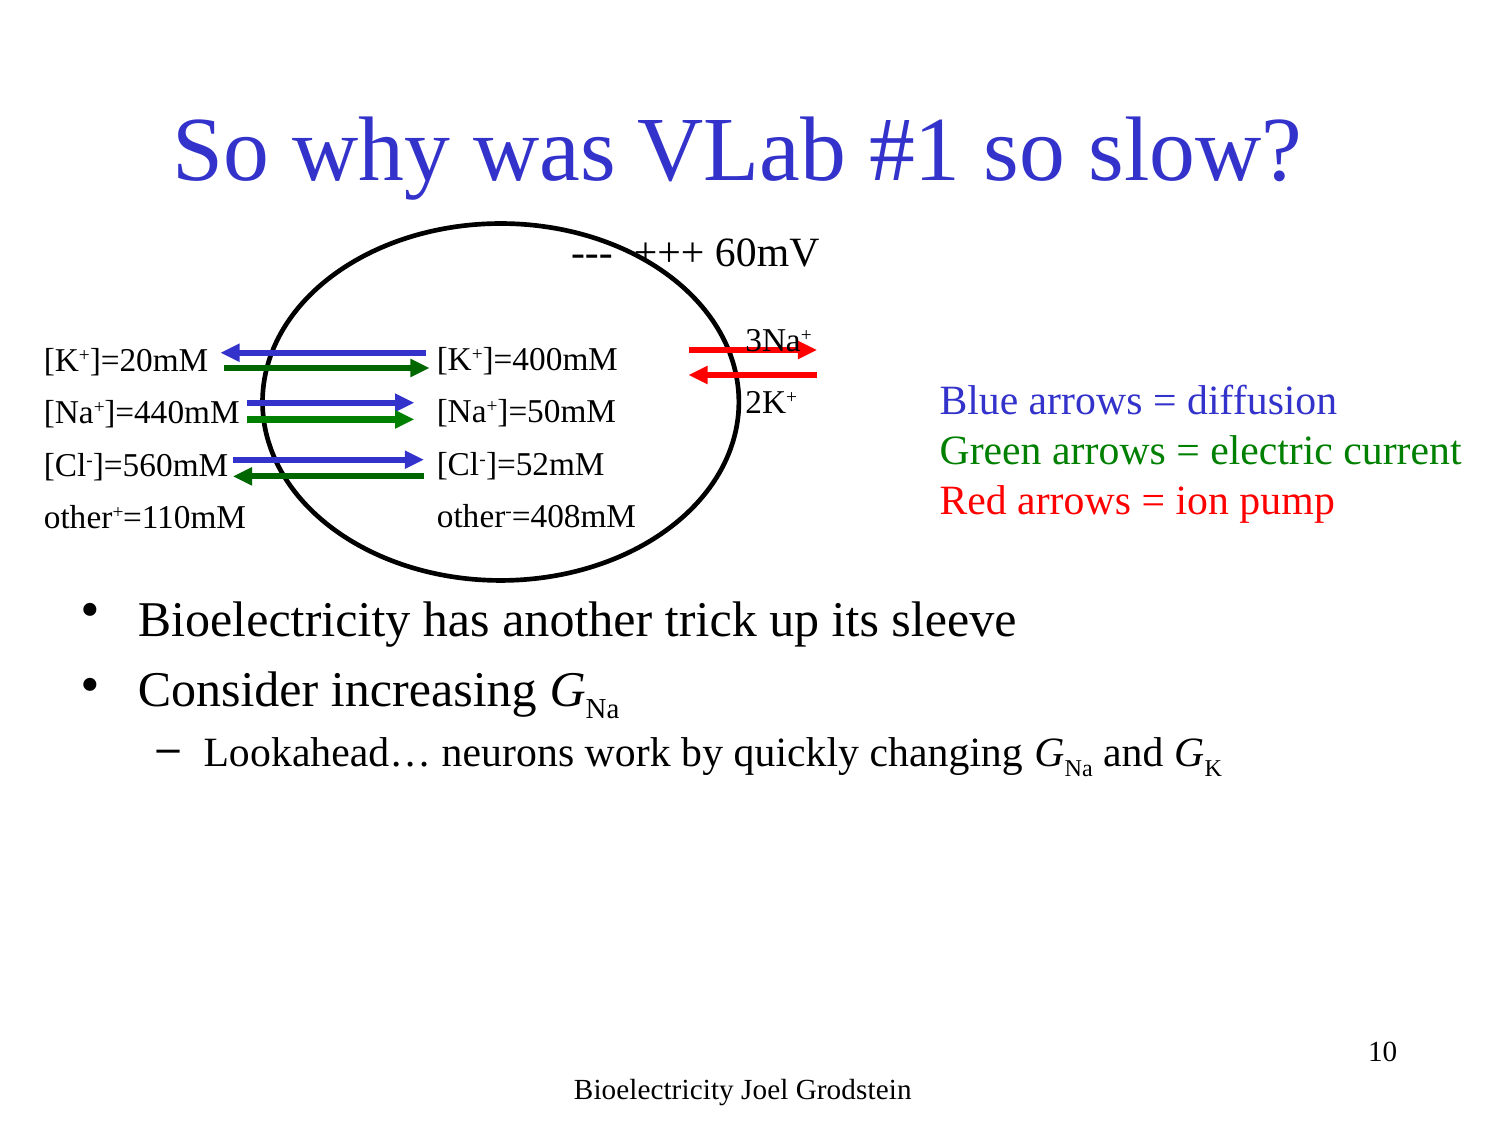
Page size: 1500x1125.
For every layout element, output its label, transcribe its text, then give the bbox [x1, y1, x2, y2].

title So why was VLab #1 so slow? [112, 50, 1388, 238]
footer Bioelectricity Joel Grodstein [505, 1062, 981, 1114]
text_box [K+]=400mM [Na+]=50mM [Cl-]=52mM other-=408mM [422, 329, 655, 542]
text_box Blue arrows = diffusion Green arrows = electric current Red arrows = ion pump [924, 365, 1484, 531]
text_box [K+]=20mM [Na+]=440mM [Cl-]=560mM other+=110mM [29, 330, 276, 543]
text_box [276, 221, 739, 541]
list Bioelectricity has another trick up its sleeve Consider increasing GNa Lookahead… neurons work by quickly changing GNa and GK [66, 578, 1444, 1050]
text_box 3Na+ 2K+ [730, 302, 837, 428]
text_box [287, 484, 653, 583]
text_box --- +++ 60mV [571, 224, 820, 276]
